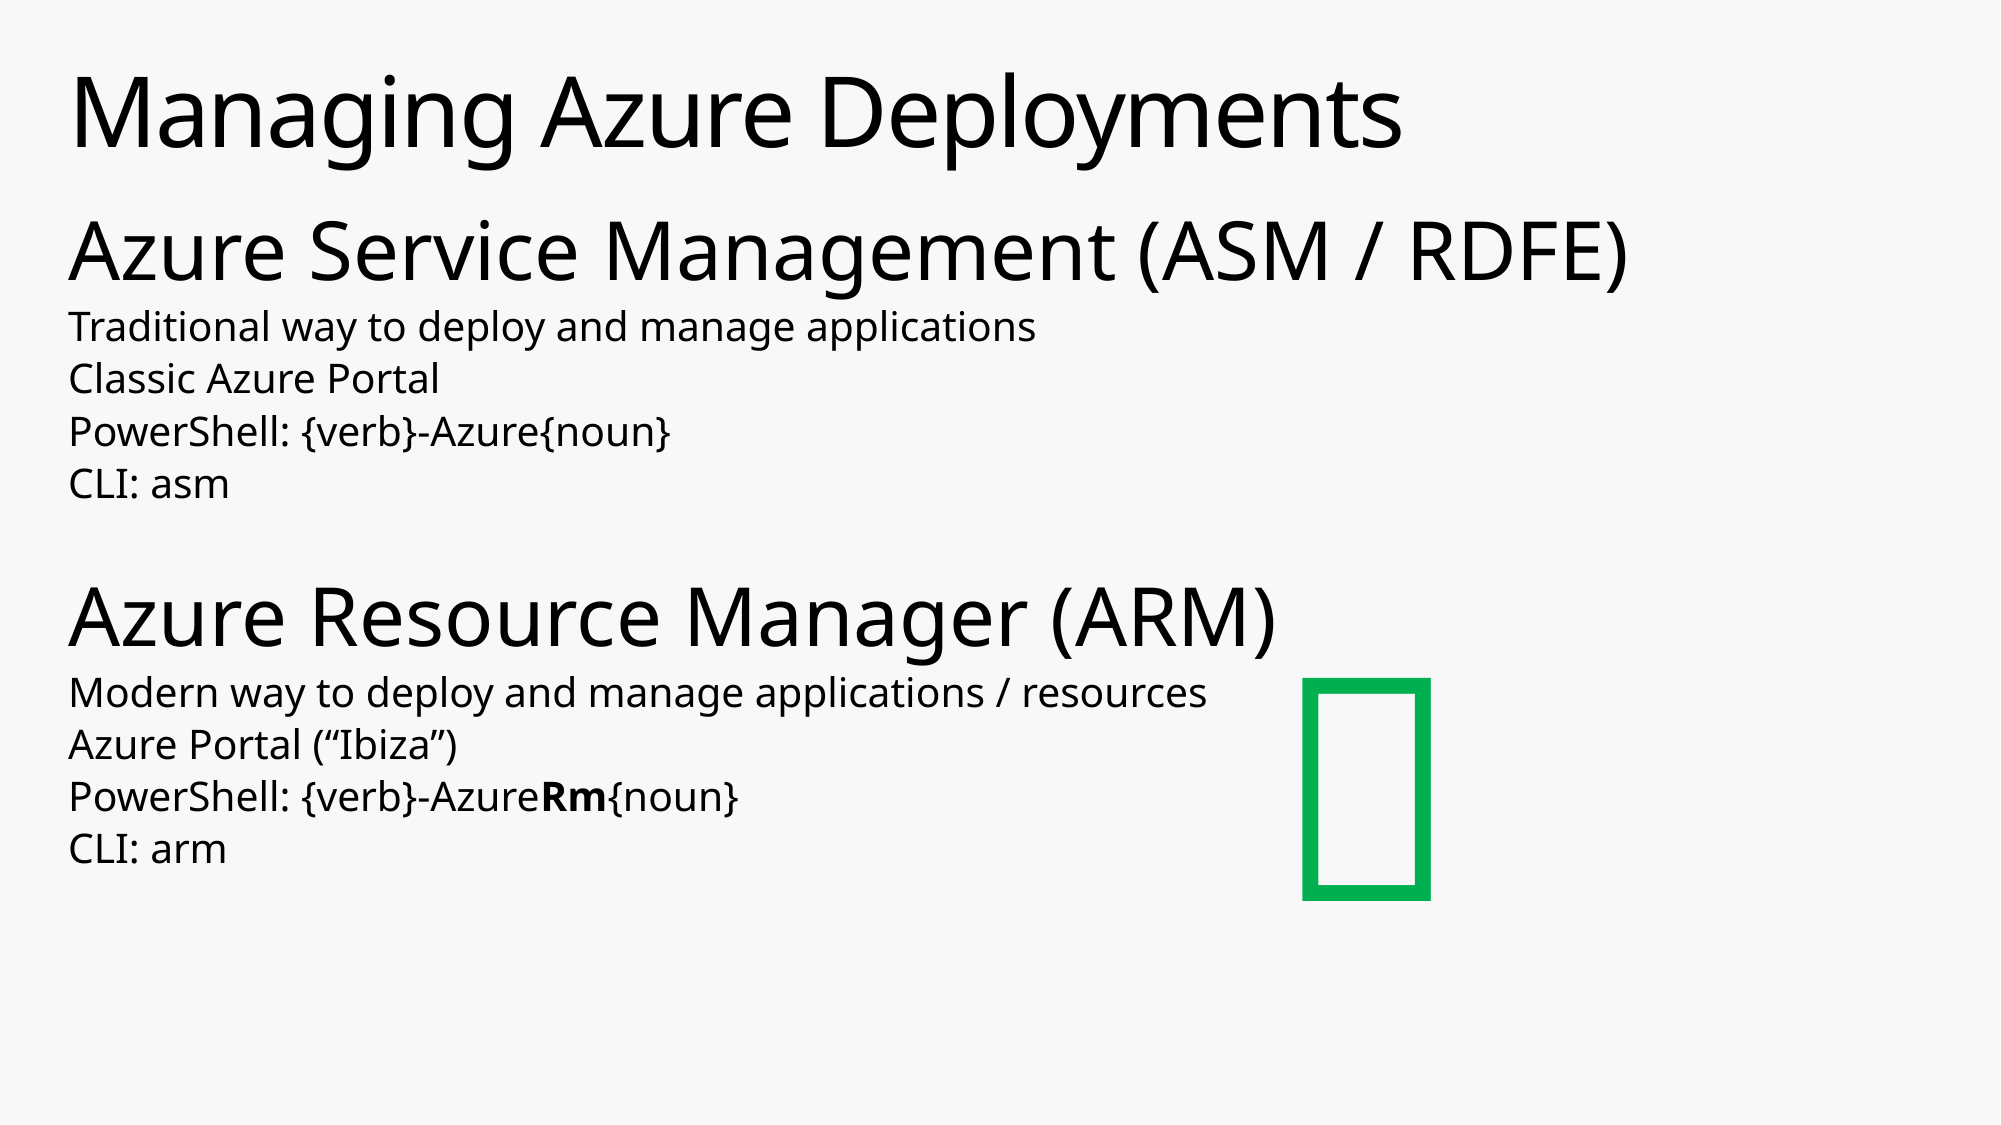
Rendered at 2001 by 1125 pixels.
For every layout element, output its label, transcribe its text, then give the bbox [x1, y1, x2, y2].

title Managing Azure Deployments [44, 47, 1957, 196]
text_box  [1243, 607, 1547, 994]
list Azure Service Management (ASM / RDFE) Traditional way to deploy and manage applications Classic Azure Portal PowerShell: {verb}-Azure{noun} CLI: asm Azure Resource Manager (ARM) Modern way to deploy and manage applications / resources Azure Portal (“Ibiza”) PowerShell: {verb}-AzureRm{noun} CLI: arm [44, 195, 1956, 914]
